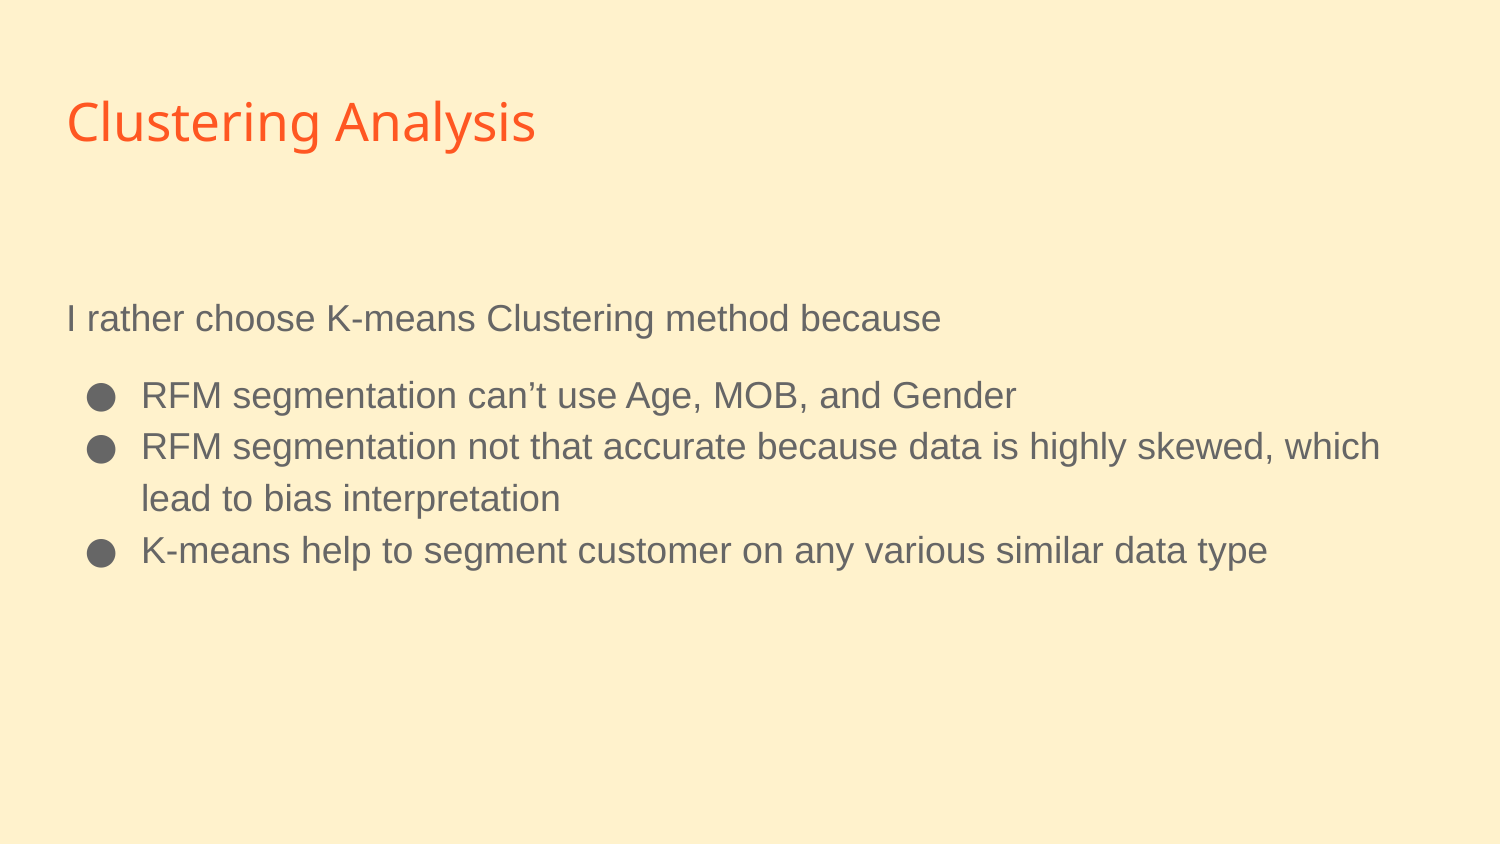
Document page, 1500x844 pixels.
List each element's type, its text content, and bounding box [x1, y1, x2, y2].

list I rather choose K-means Clustering method because RFM segmentation can’t use Age, MOB, and Gender RFM segmentation not that accurate because data is highly skewed, which lead to bias interpretation K-means help to segment customer on any various similar data type [51, 272, 1449, 750]
title Clustering Analysis [51, 72, 1449, 167]
